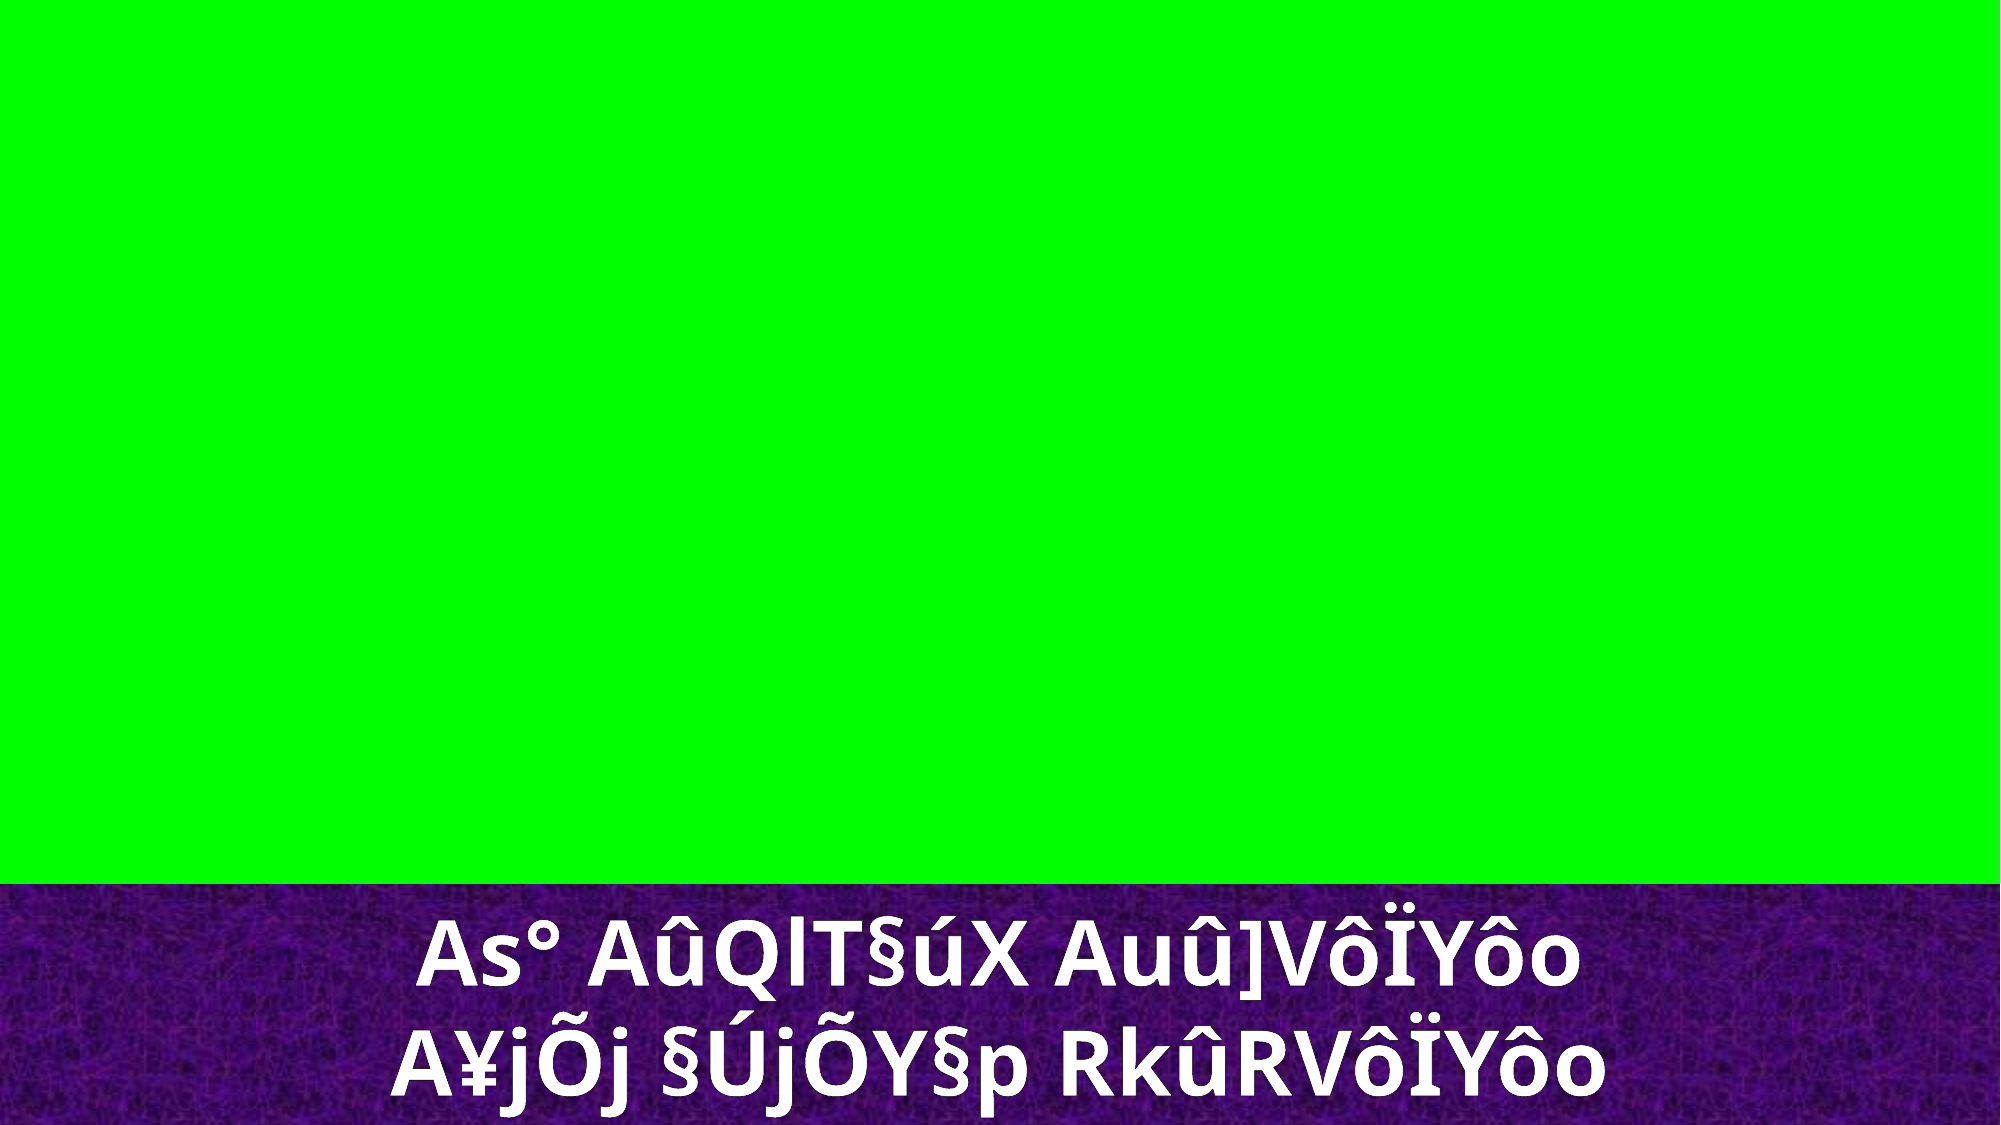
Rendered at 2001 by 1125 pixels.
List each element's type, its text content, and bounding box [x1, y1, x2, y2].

text_box As° AûQlT§úX Auû]VôÏYôo A¥jÕj §ÚjÕY§p RkûRVôÏYôo [0, 886, 2000, 1122]
